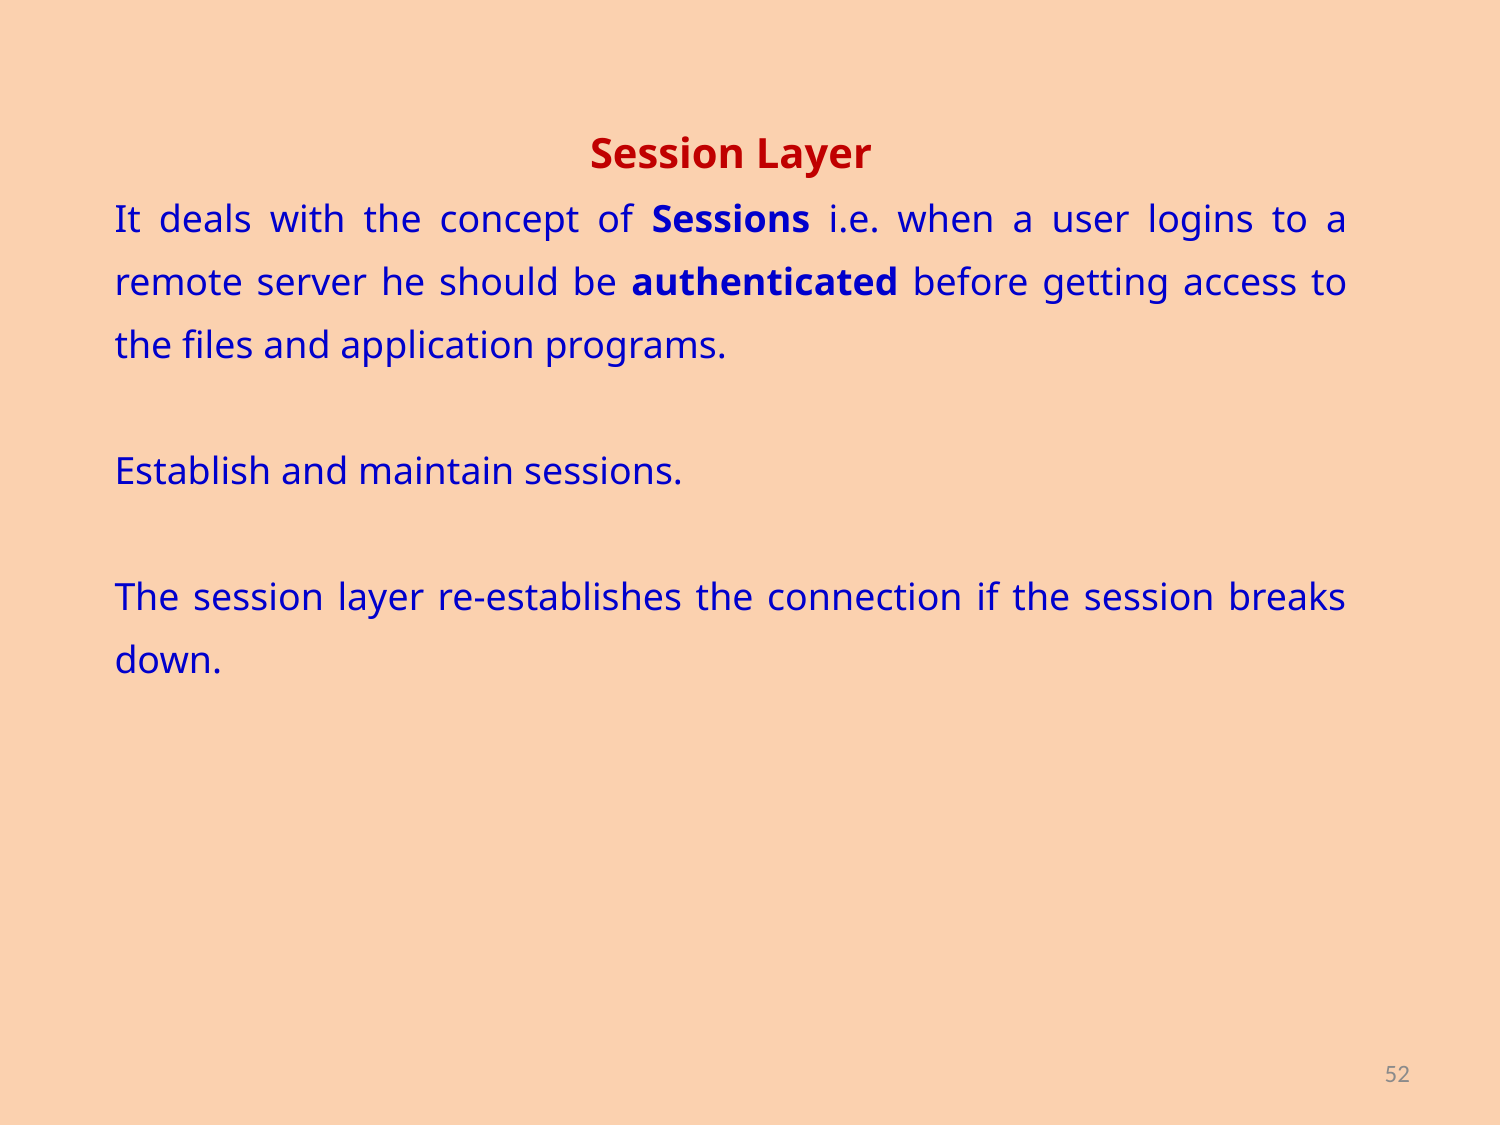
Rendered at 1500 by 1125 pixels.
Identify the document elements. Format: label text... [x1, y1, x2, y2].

slide_number 52 [1074, 1042, 1425, 1103]
text_box Session Layer It deals with the concept of Sessions i.e. when a user logins to a remote server he should be authenticated before getting access to the files and application programs. Establish and maintain sessions. The session layer re-establishes the connection if the session breaks down. [99, 99, 1363, 689]
